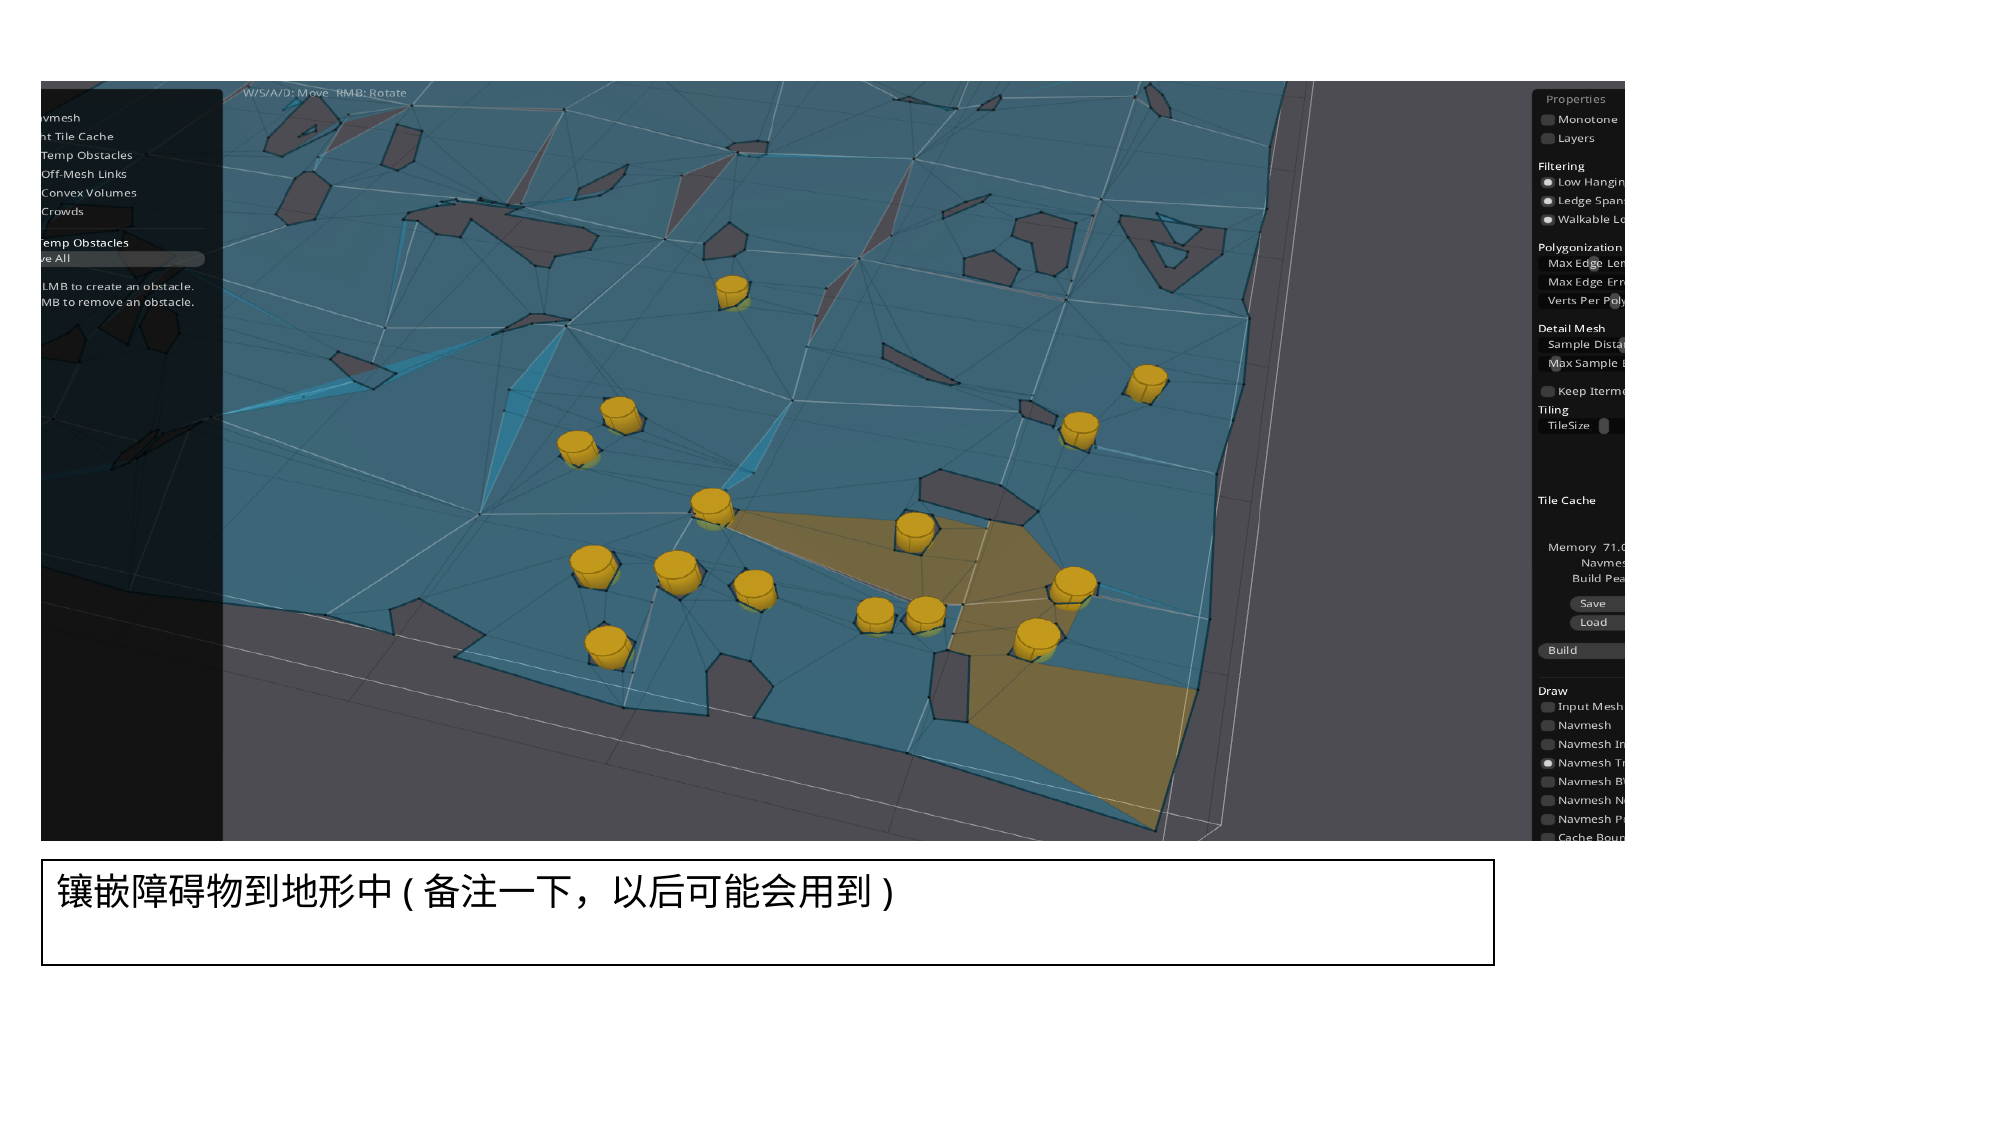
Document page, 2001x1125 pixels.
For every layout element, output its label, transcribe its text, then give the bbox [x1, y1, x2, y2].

text_box 镶嵌障碍物到地形中(备注一下，以后可能会用到) [41, 859, 1495, 966]
picture [41, 72, 1625, 841]
